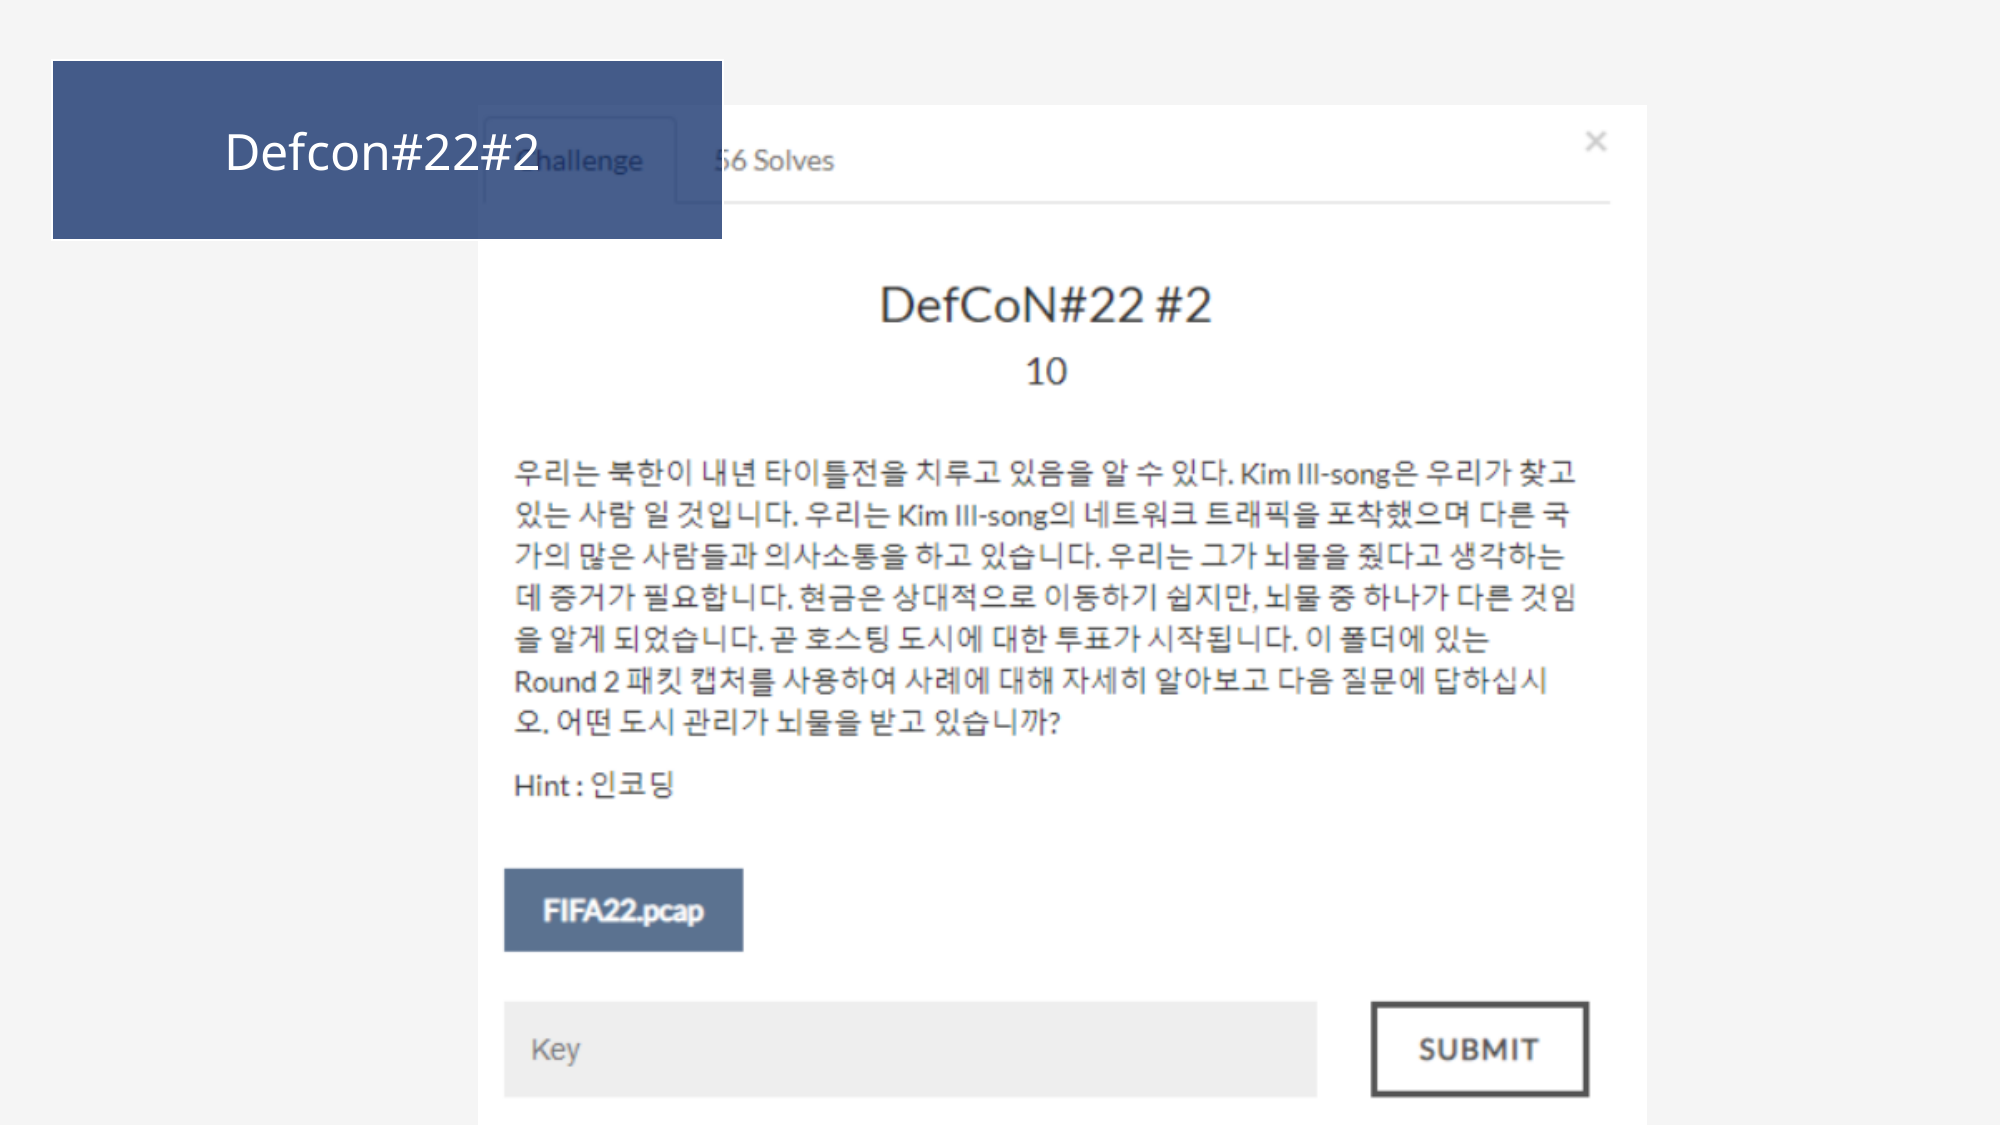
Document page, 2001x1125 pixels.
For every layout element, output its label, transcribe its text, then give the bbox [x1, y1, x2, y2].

text_box Defcon#22#2 [51, 59, 724, 241]
picture [478, 105, 1647, 1125]
